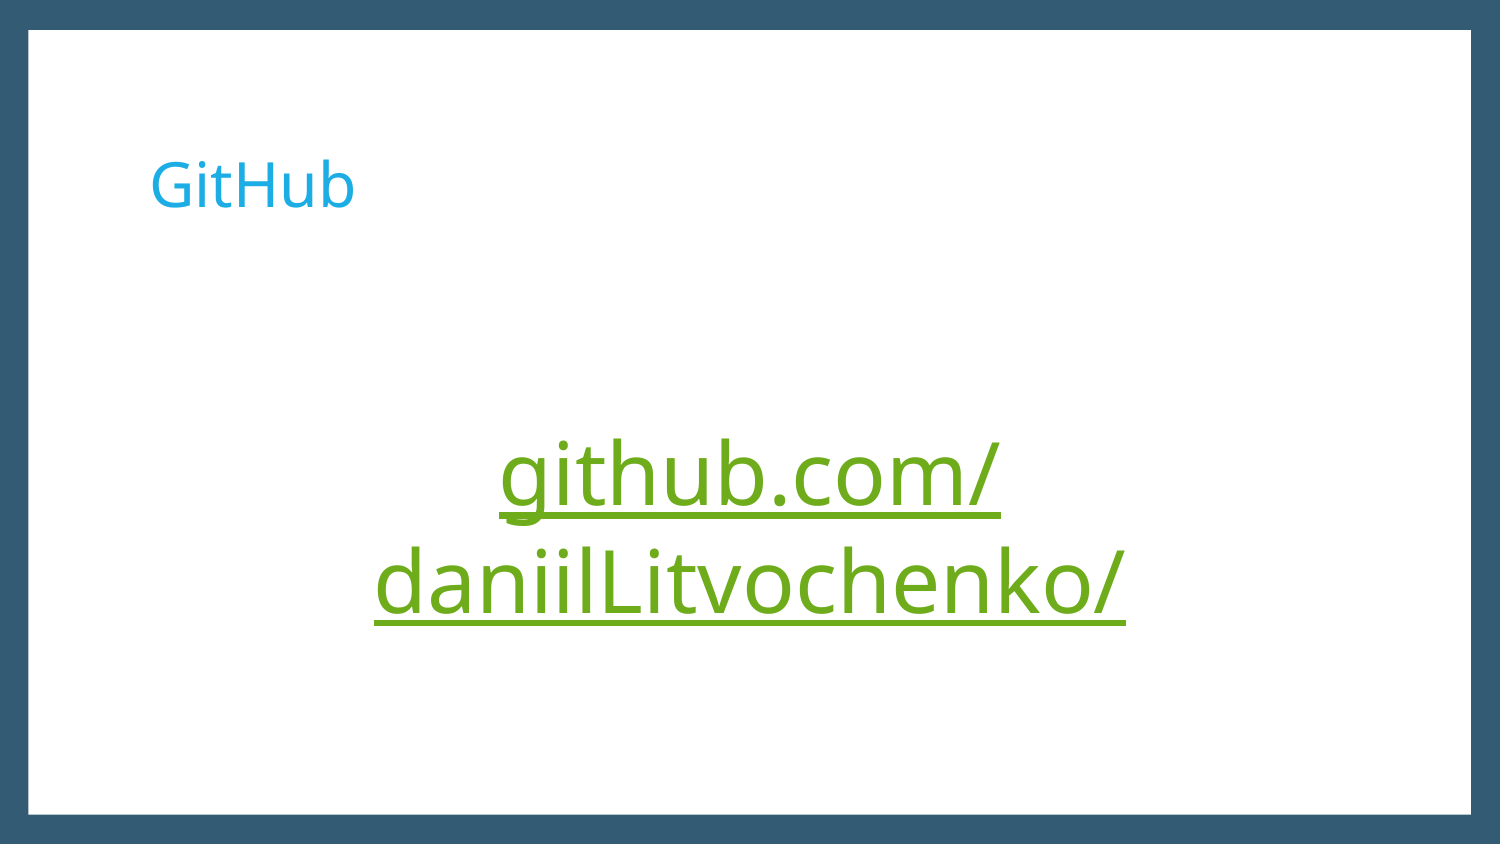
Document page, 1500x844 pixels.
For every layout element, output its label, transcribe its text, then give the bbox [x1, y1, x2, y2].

list github.com/daniilLitvochenko/ [134, 326, 1366, 729]
title GitHub [134, 138, 1366, 296]
